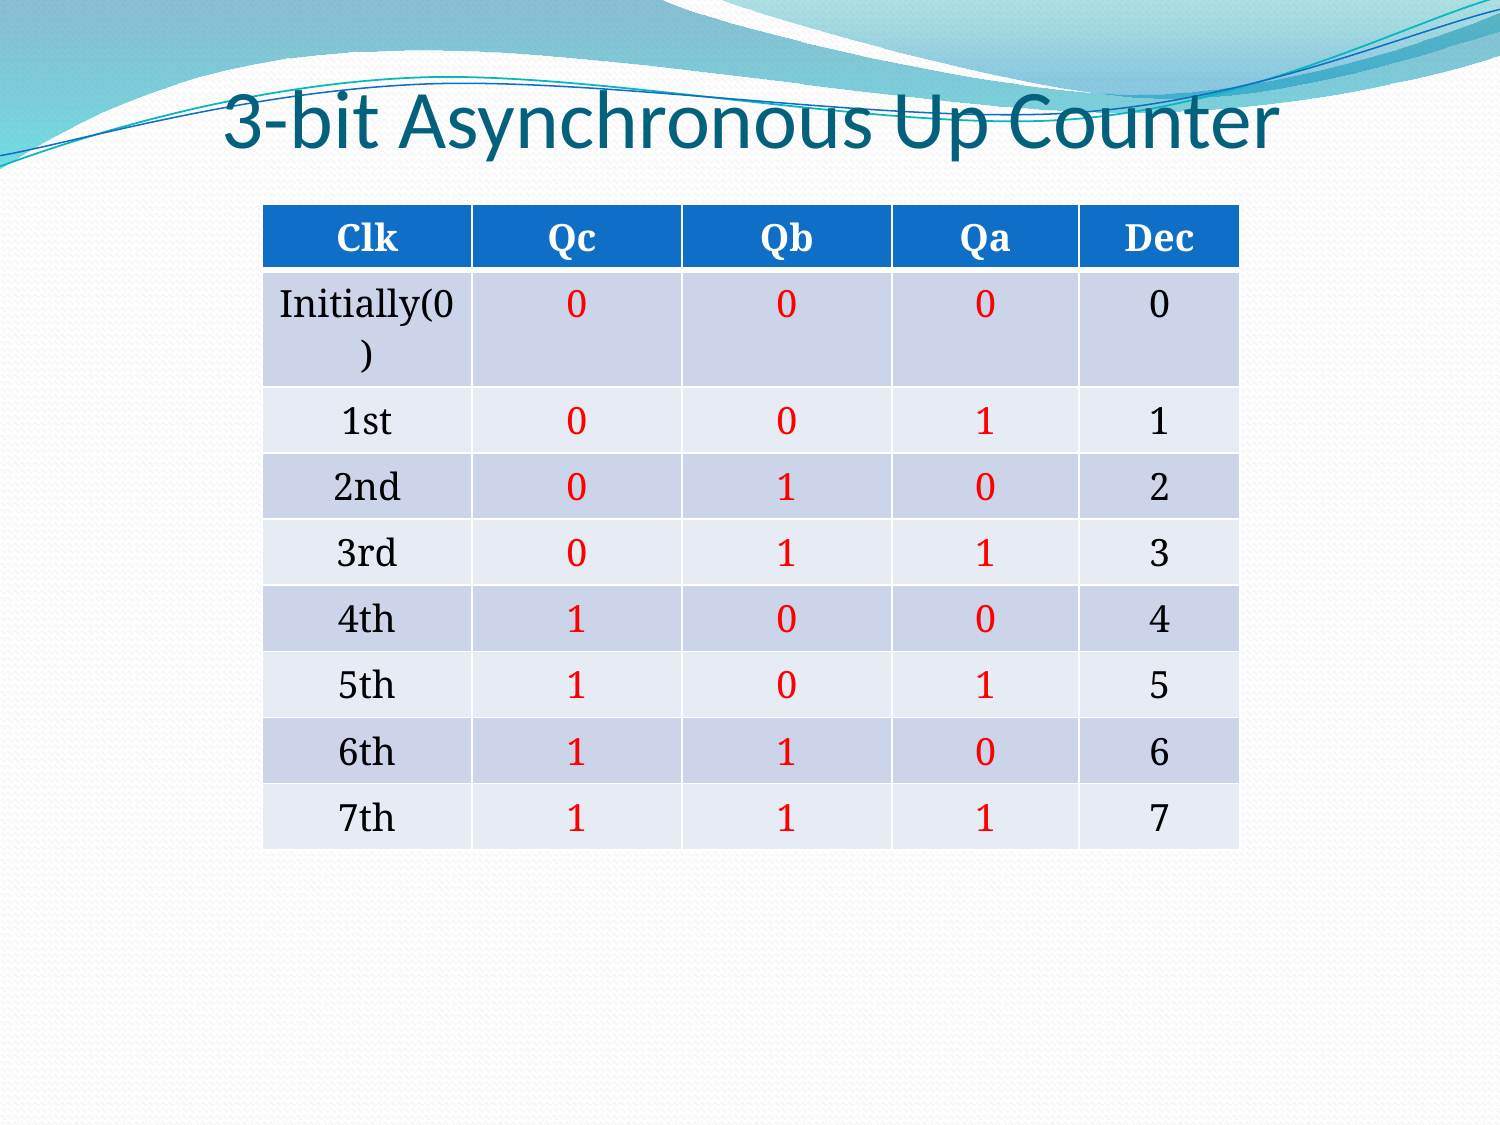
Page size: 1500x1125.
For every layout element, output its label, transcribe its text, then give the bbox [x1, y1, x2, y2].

table_header Qa [893, 205, 1078, 267]
table_cell 0 [683, 388, 891, 452]
table_cell 1 [893, 652, 1078, 717]
table_cell 0 [893, 273, 1078, 386]
table_cell 1 [893, 784, 1078, 849]
table_cell 6th [263, 718, 471, 783]
table_cell 1 [893, 388, 1078, 452]
table_cell 1 [473, 784, 681, 849]
table_header Clk [263, 205, 471, 267]
table_cell 1 [473, 718, 681, 783]
table_cell Initially(0) [263, 273, 471, 386]
table_cell 0 [683, 652, 891, 717]
table_cell 0 [893, 718, 1078, 783]
table_cell 1 [683, 454, 891, 518]
table_cell 0 [473, 454, 681, 518]
table_cell 0 [893, 454, 1078, 518]
table_cell 5 [1080, 652, 1239, 717]
table_header Qb [683, 205, 891, 267]
table_cell 1 [1080, 388, 1239, 452]
table_cell 0 [473, 520, 681, 584]
table_cell 2nd [263, 454, 471, 518]
table_cell 3rd [263, 520, 471, 584]
table_cell 1 [893, 520, 1078, 584]
table_cell 5th [263, 652, 471, 717]
table_cell 4 [1080, 586, 1239, 651]
table_cell 0 [473, 273, 681, 386]
table_cell 4th [263, 586, 471, 651]
table_cell 0 [473, 388, 681, 452]
table_cell 1 [683, 718, 891, 783]
table_cell 1 [683, 520, 891, 584]
table_cell 0 [893, 586, 1078, 651]
table_cell 7th [263, 784, 471, 849]
table_cell 1st [263, 388, 471, 452]
table_cell 3 [1080, 520, 1239, 584]
table_cell 2 [1080, 454, 1239, 518]
table_cell 7 [1080, 784, 1239, 849]
table_cell 0 [1080, 273, 1239, 386]
table_cell 0 [683, 586, 891, 651]
text_box 3-bit Asynchronous Up Counter [112, 0, 1391, 166]
table_header Dec [1080, 205, 1239, 267]
table_cell 6 [1080, 718, 1239, 783]
table_cell 0 [683, 273, 891, 386]
table_header Qc [473, 205, 681, 267]
table_cell 1 [473, 652, 681, 717]
table_cell 1 [473, 586, 681, 651]
table_cell 1 [683, 784, 891, 849]
